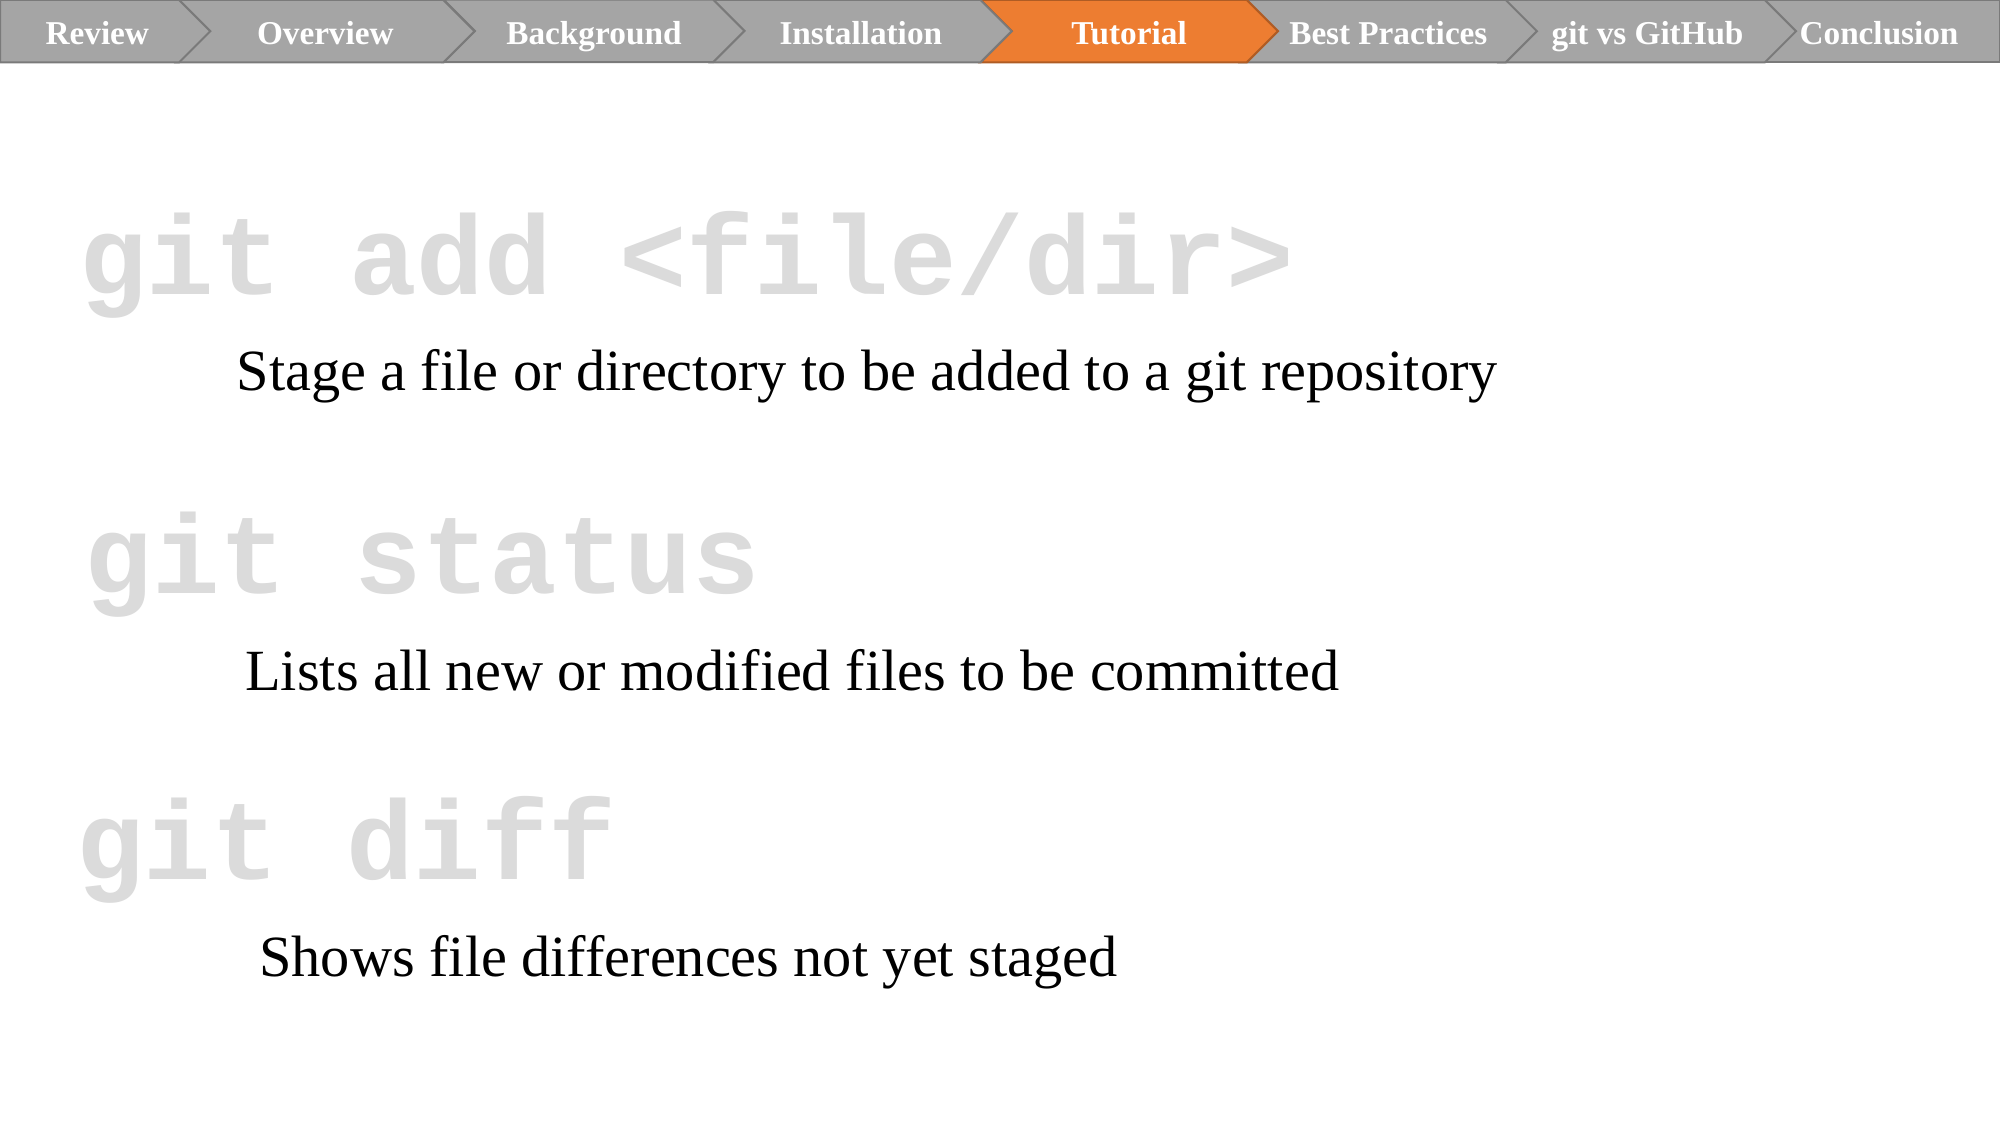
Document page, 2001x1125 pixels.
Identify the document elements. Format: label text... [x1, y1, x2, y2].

text_box Installation [714, 0, 1014, 64]
text_box Best Practices [1248, 0, 1539, 64]
text_box git status [69, 473, 775, 624]
text_box Overview [180, 0, 477, 64]
text_box Shows file differences not yet staged [244, 911, 1615, 996]
text_box Stage a file or directory to be added to a git repository [222, 325, 1940, 410]
text_box git add <file/dir> [63, 174, 1310, 325]
text_box Tutorial [982, 0, 1280, 64]
text_box git diff [60, 759, 632, 910]
text_box git vs GitHub [1507, 0, 1798, 64]
text_box Lists all new or modified files to be committed [230, 624, 1602, 710]
text_box Background [445, 0, 746, 64]
text_box Conclusion [1767, 0, 2000, 63]
text_box Review [0, 0, 212, 64]
